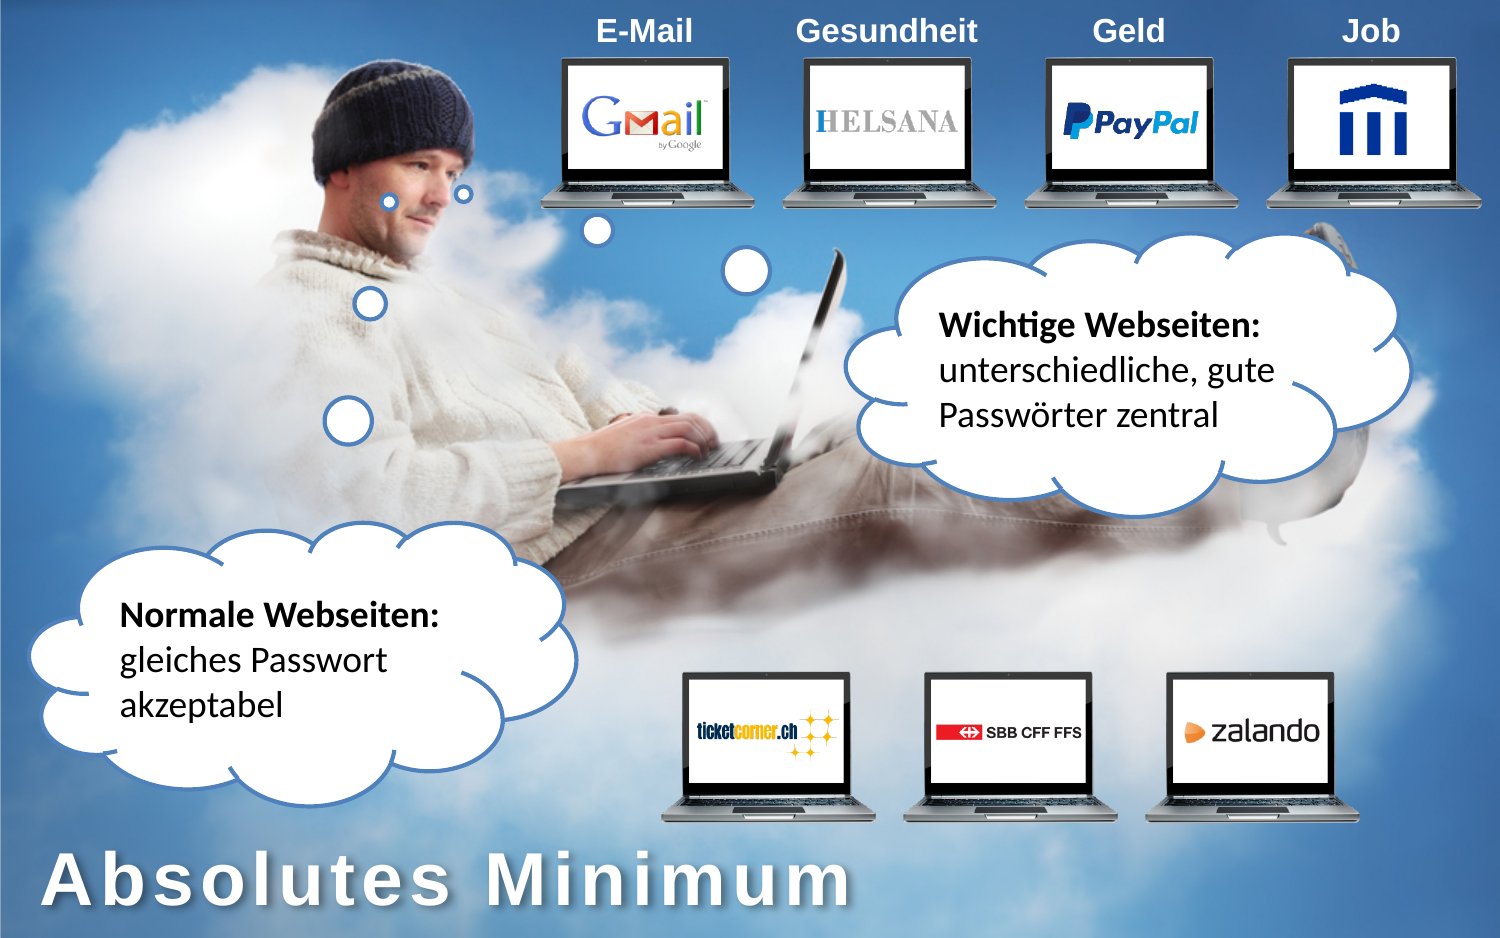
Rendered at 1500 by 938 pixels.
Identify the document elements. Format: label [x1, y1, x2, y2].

text_box [1266, 57, 1482, 210]
text_box [782, 57, 998, 210]
text_box [540, 57, 755, 210]
text_box [661, 670, 877, 823]
picture [0, 0, 1500, 938]
text_box [903, 670, 1119, 823]
text_box [1145, 670, 1361, 823]
text_box [1024, 57, 1240, 210]
